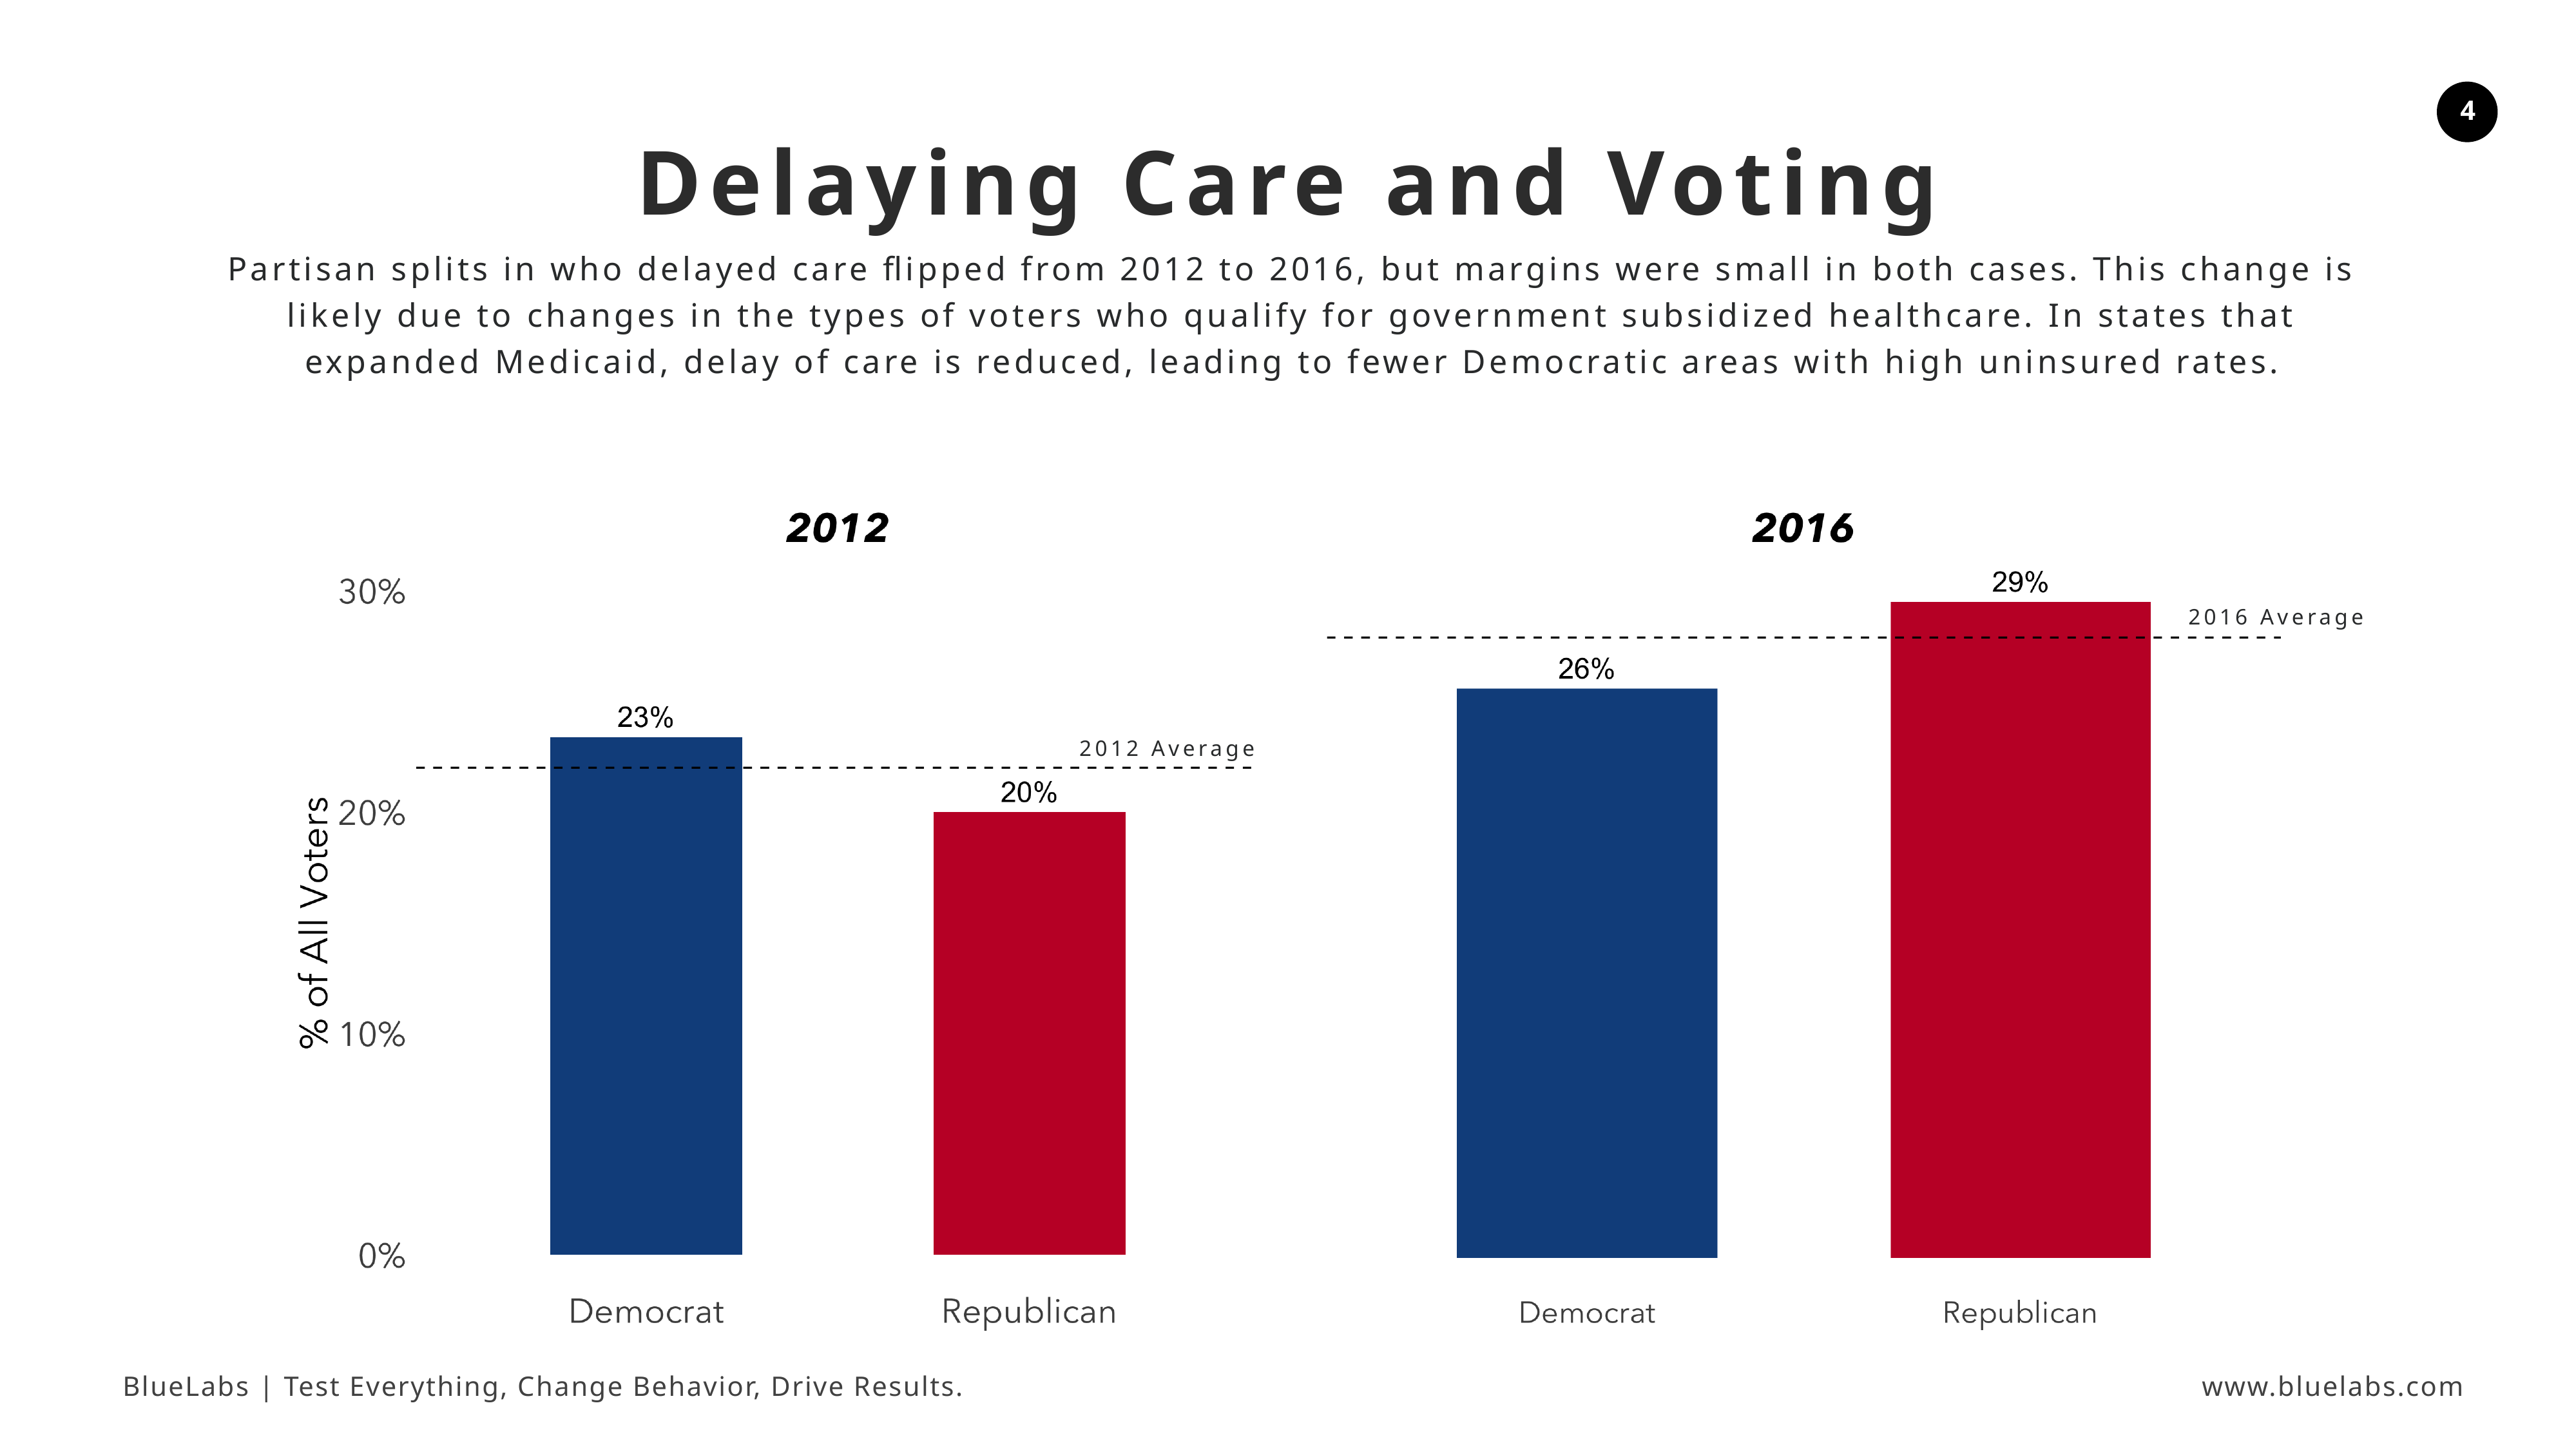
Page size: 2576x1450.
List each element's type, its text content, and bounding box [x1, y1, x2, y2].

picture [271, 484, 1289, 1357]
text_box Partisan splits in who delayed care flipped from 2012 to 2016, but margins were small in both cases. This change is likely due to changes in the types of voters who qualify for government subsidized healthcare. In states that expanded Medicaid, delay of care is reduced, leading to fewer Democratic areas with high uninsured rates. [209, 235, 2376, 385]
text_box Delaying Care and Voting [584, 121, 1992, 235]
picture [1293, 484, 2310, 1357]
text_box 2016 Average [2310, 593, 2376, 634]
slide_number 4 [2439, 85, 2497, 138]
